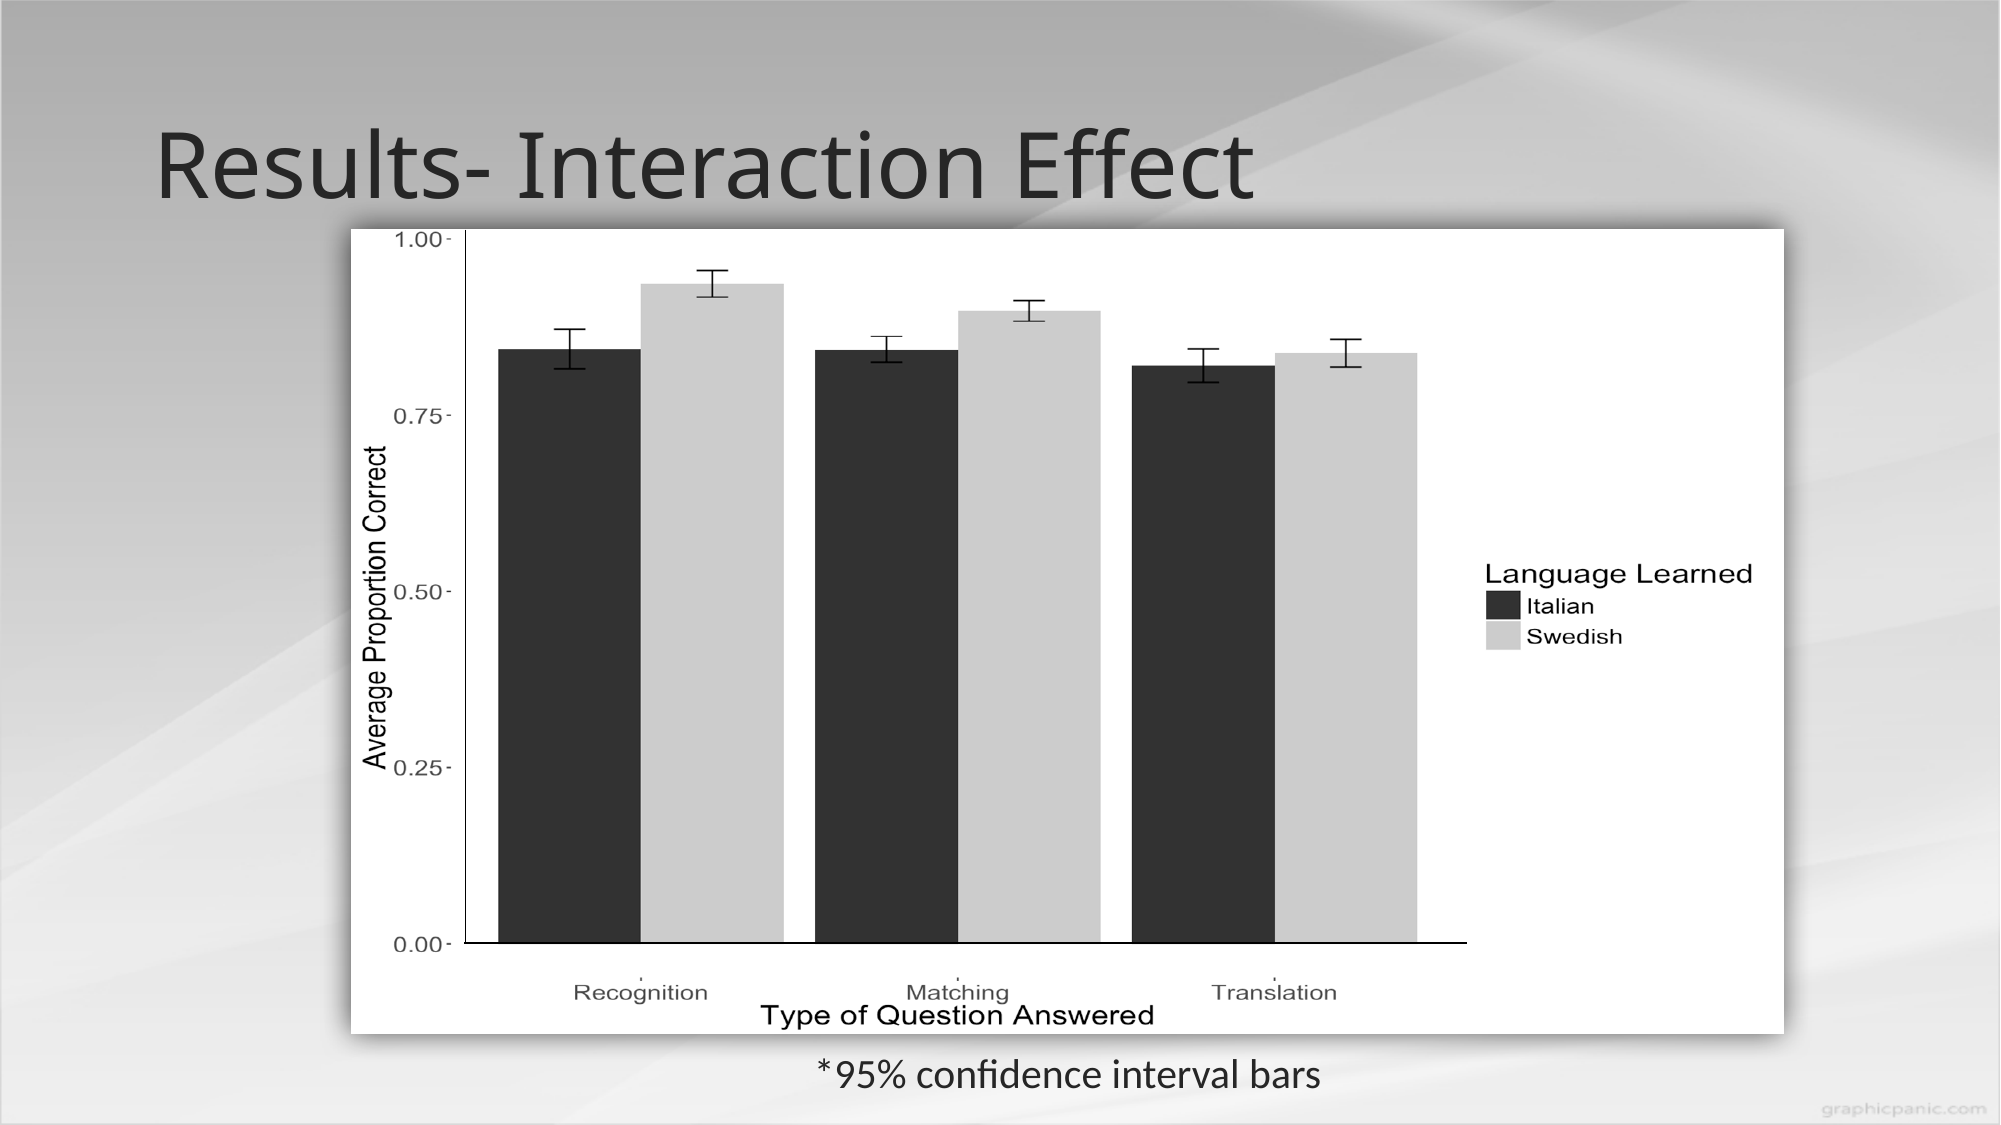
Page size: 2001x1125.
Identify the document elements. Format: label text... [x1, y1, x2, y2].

title Results- Interaction Effect [138, 60, 1864, 278]
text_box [351, 229, 1784, 1034]
text_box *95% confidence interval bars [351, 1052, 1784, 1105]
